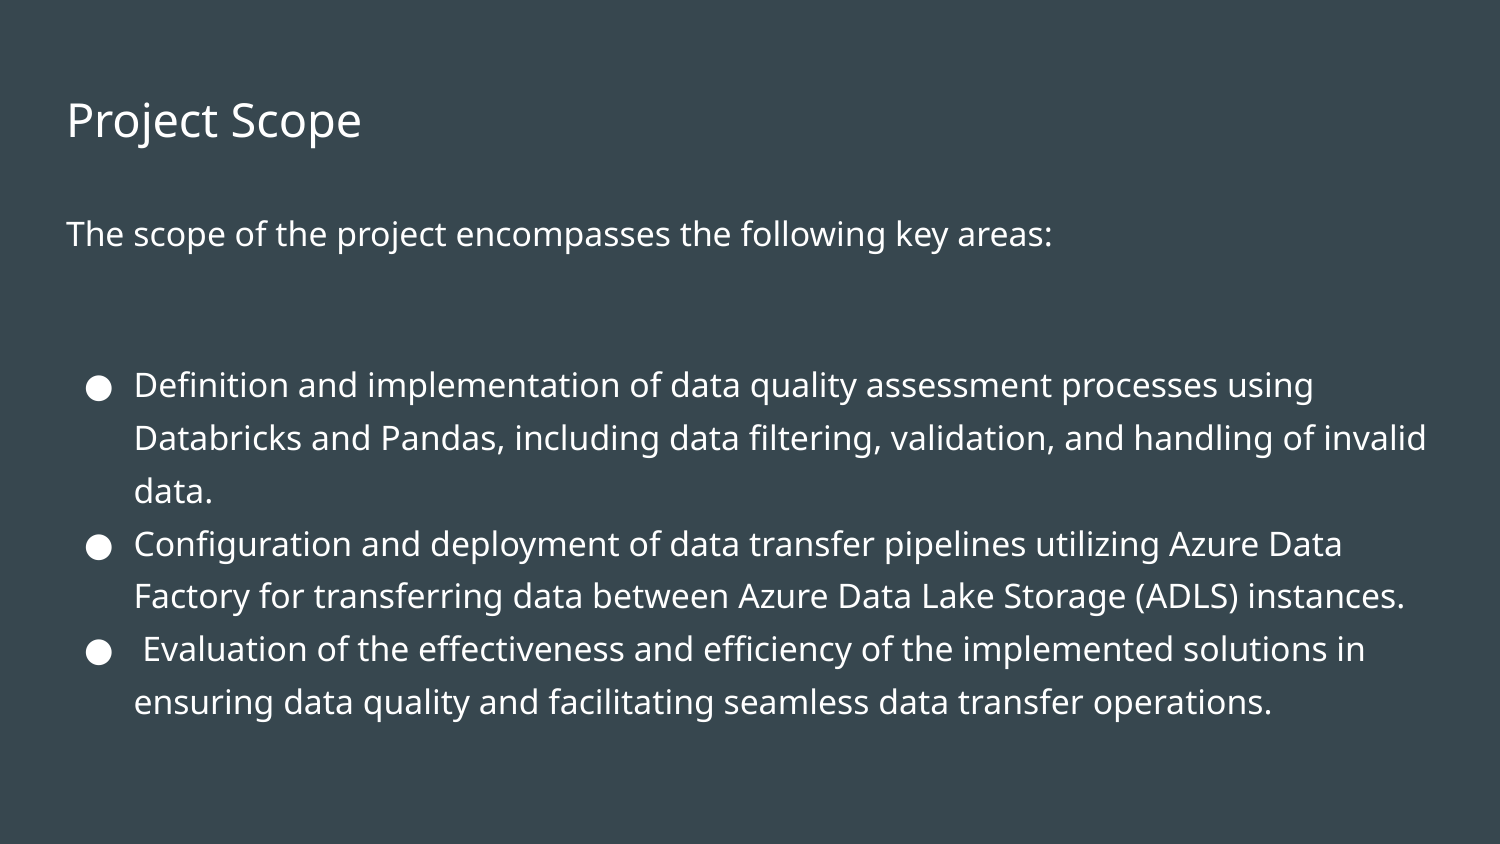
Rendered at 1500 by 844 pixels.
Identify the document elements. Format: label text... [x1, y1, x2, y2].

title Project Scope [51, 72, 1449, 167]
list The scope of the project encompasses the following key areas: Definition and implementation of data quality assessment processes using Databricks and Pandas, including data filtering, validation, and handling of invalid data. Configuration and deployment of data transfer pipelines utilizing Azure Data Factory for transferring data between Azure Data Lake Storage (ADLS) instances. Evaluation of the effectiveness and efficiency of the implemented solutions in ensuring data quality and facilitating seamless data transfer operations. [51, 189, 1449, 750]
